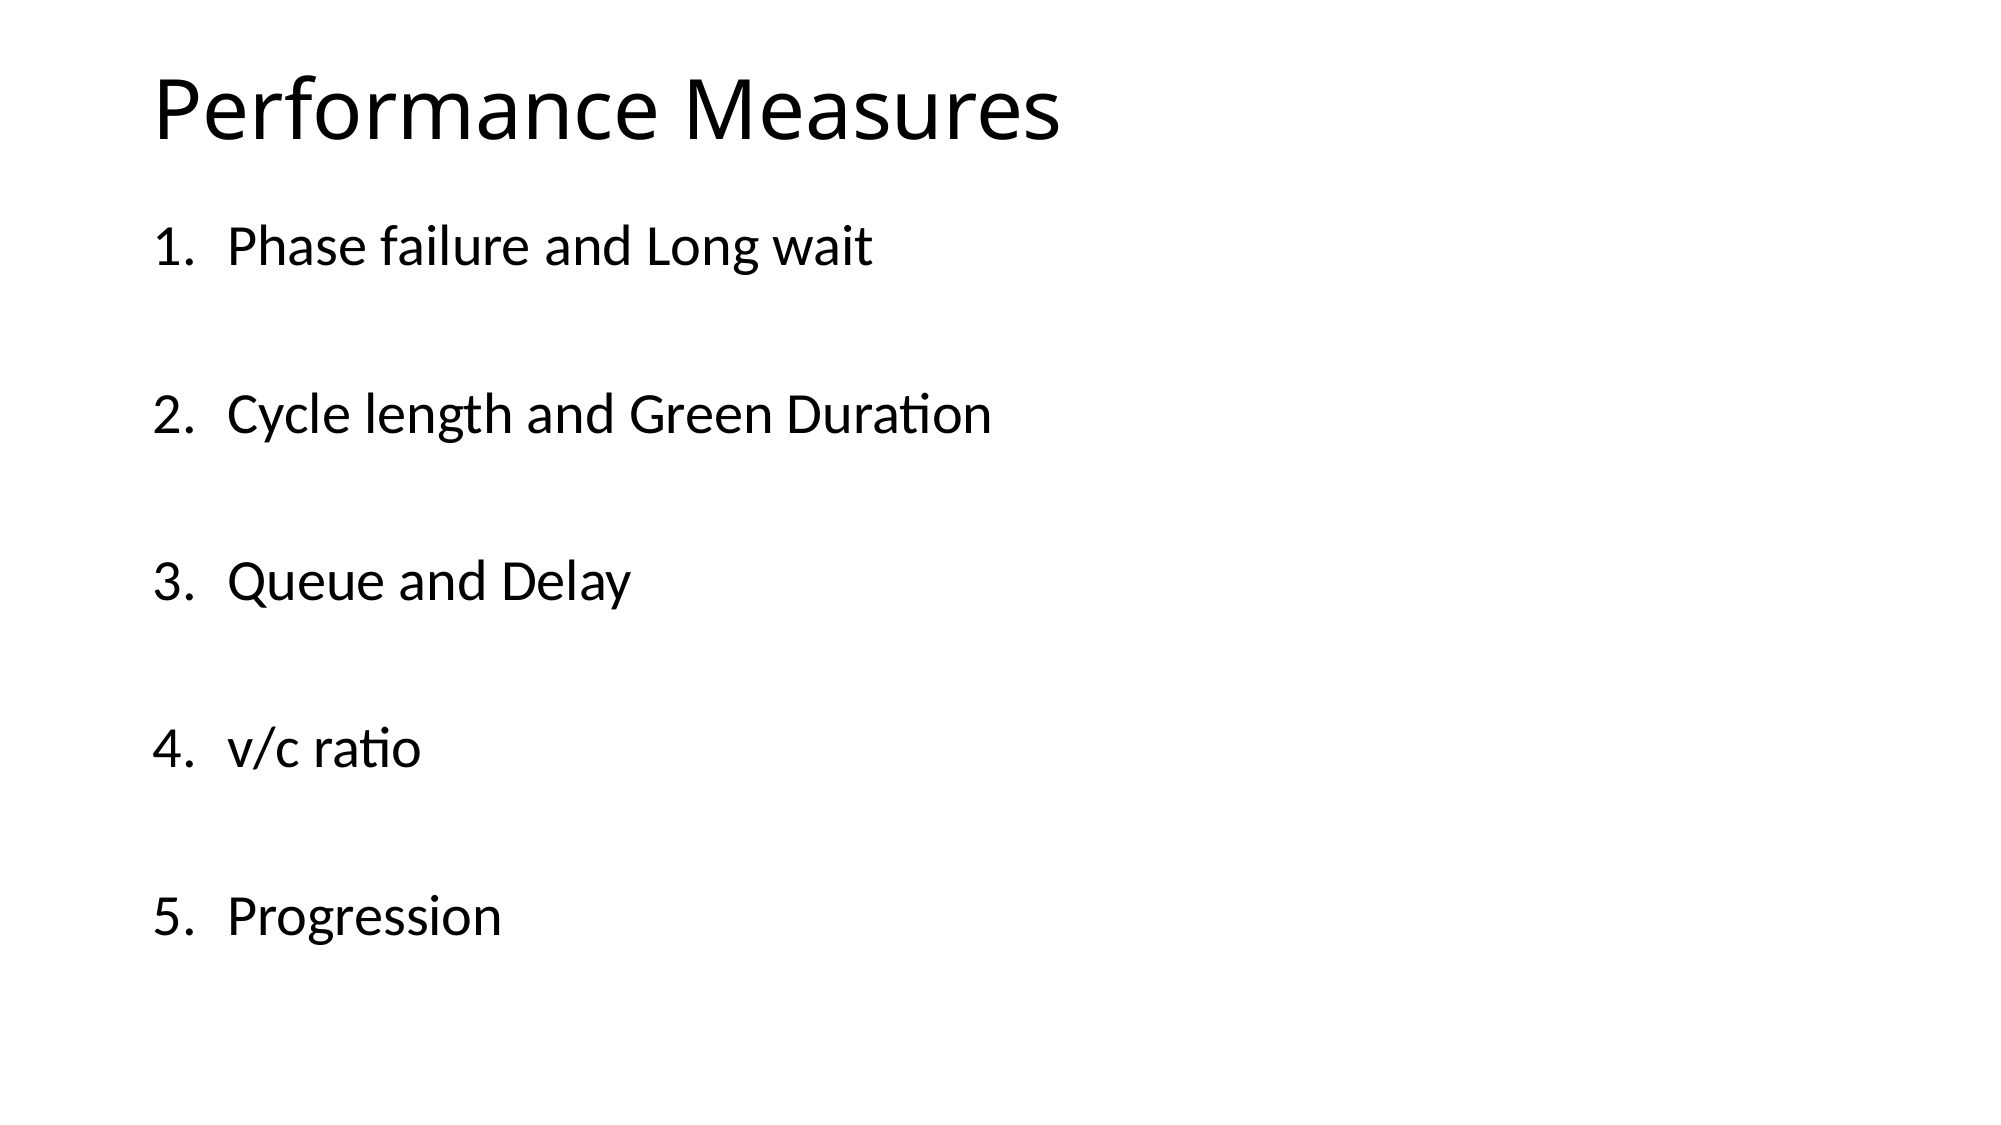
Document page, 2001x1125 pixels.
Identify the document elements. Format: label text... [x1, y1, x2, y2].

list Phase failure and Long wait Cycle length and Green Duration Queue and Delay v/c ratio Progression [137, 208, 1863, 1014]
title Performance Measures [137, 59, 1863, 166]
